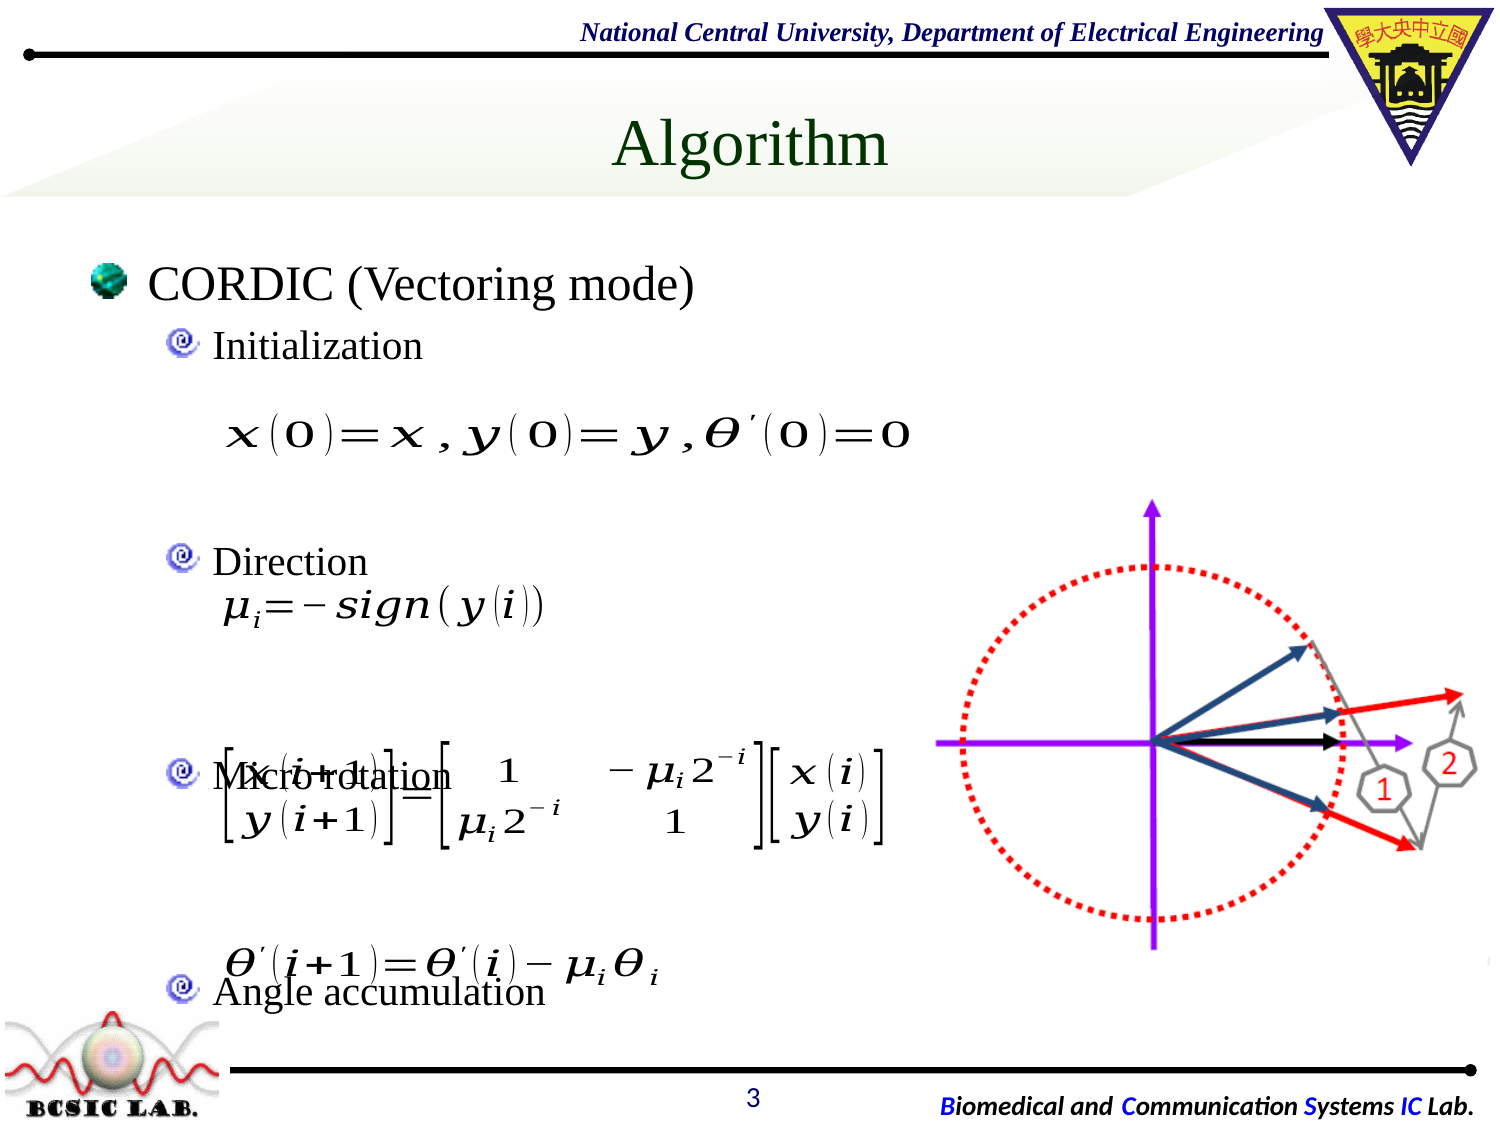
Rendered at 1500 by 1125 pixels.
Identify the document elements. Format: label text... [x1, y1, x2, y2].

picture [1323, 7, 1495, 167]
picture [166, 974, 200, 1004]
picture [166, 328, 200, 358]
picture [91, 263, 127, 299]
title Algorithm [76, 45, 1425, 233]
picture [166, 758, 200, 789]
slide_number 3 [572, 1070, 776, 1125]
list CORDIC (Vectoring mode) Initialization Direction Micro rotation Angle accumulation [76, 243, 1500, 1024]
picture [5, 1011, 219, 1118]
picture [166, 543, 200, 573]
picture [927, 491, 1490, 965]
